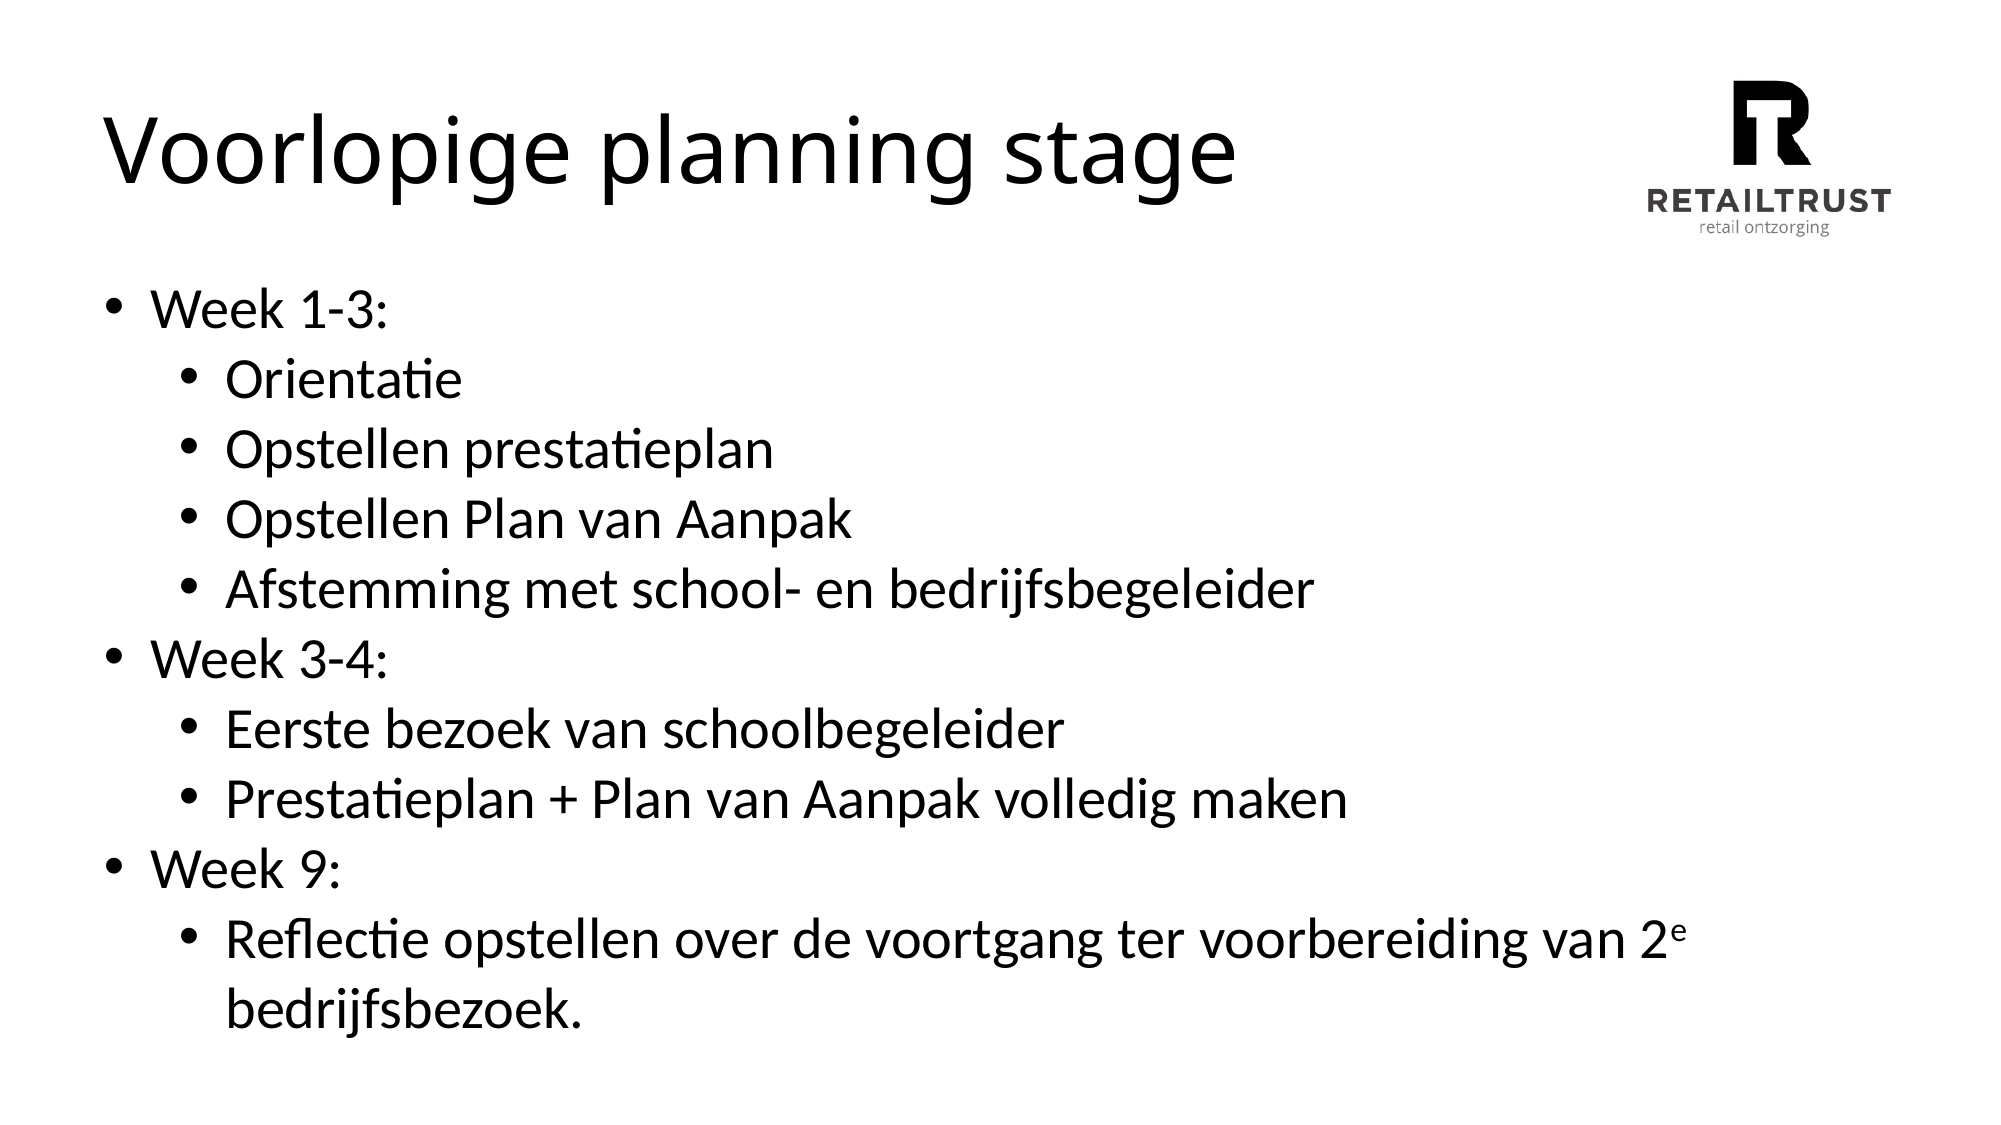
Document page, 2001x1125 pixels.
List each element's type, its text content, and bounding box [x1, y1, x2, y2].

picture [1626, 66, 1907, 242]
title Voorlopige planning stage [88, 45, 1814, 262]
text_box Week 1-3: Orientatie Opstellen prestatieplan Opstellen Plan van Aanpak Afstemming met school- en bedrijfsbegeleider Week 3-4: Eerste bezoek van schoolbegeleider Prestatieplan + Plan van Aanpak volledig maken Week 9: Reflectie opstellen over de voortgang ter voorbereiding van 2e bedrijfsbezoek. [88, 262, 1928, 1048]
